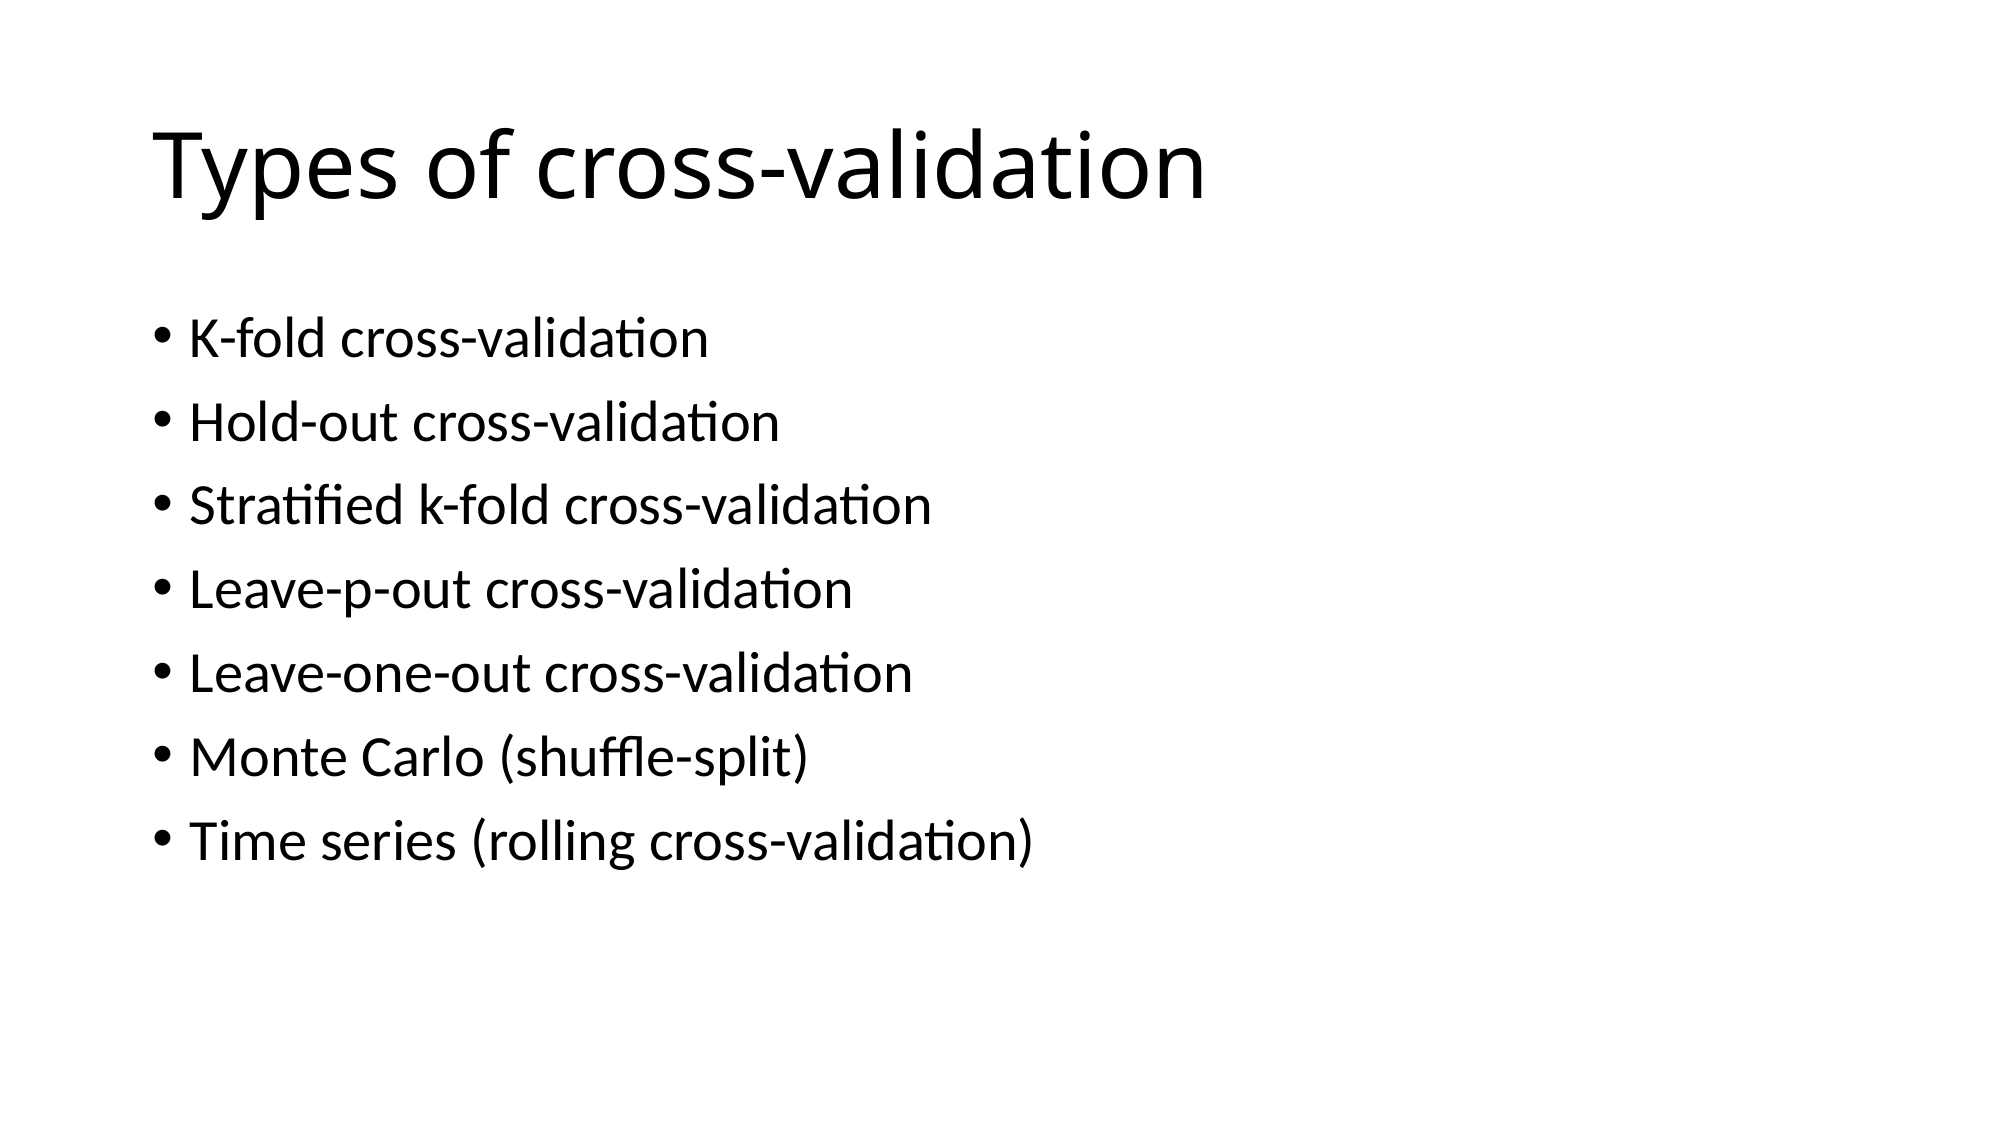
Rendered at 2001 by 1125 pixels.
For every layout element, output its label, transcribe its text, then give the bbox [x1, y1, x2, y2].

title Types of cross-validation [137, 59, 1863, 278]
list K-fold cross-validation Hold-out cross-validation Stratified k-fold cross-validation Leave-p-out cross-validation Leave-one-out cross-validation Monte Carlo (shuffle-split) Time series (rolling cross-validation) [137, 299, 1863, 1014]
